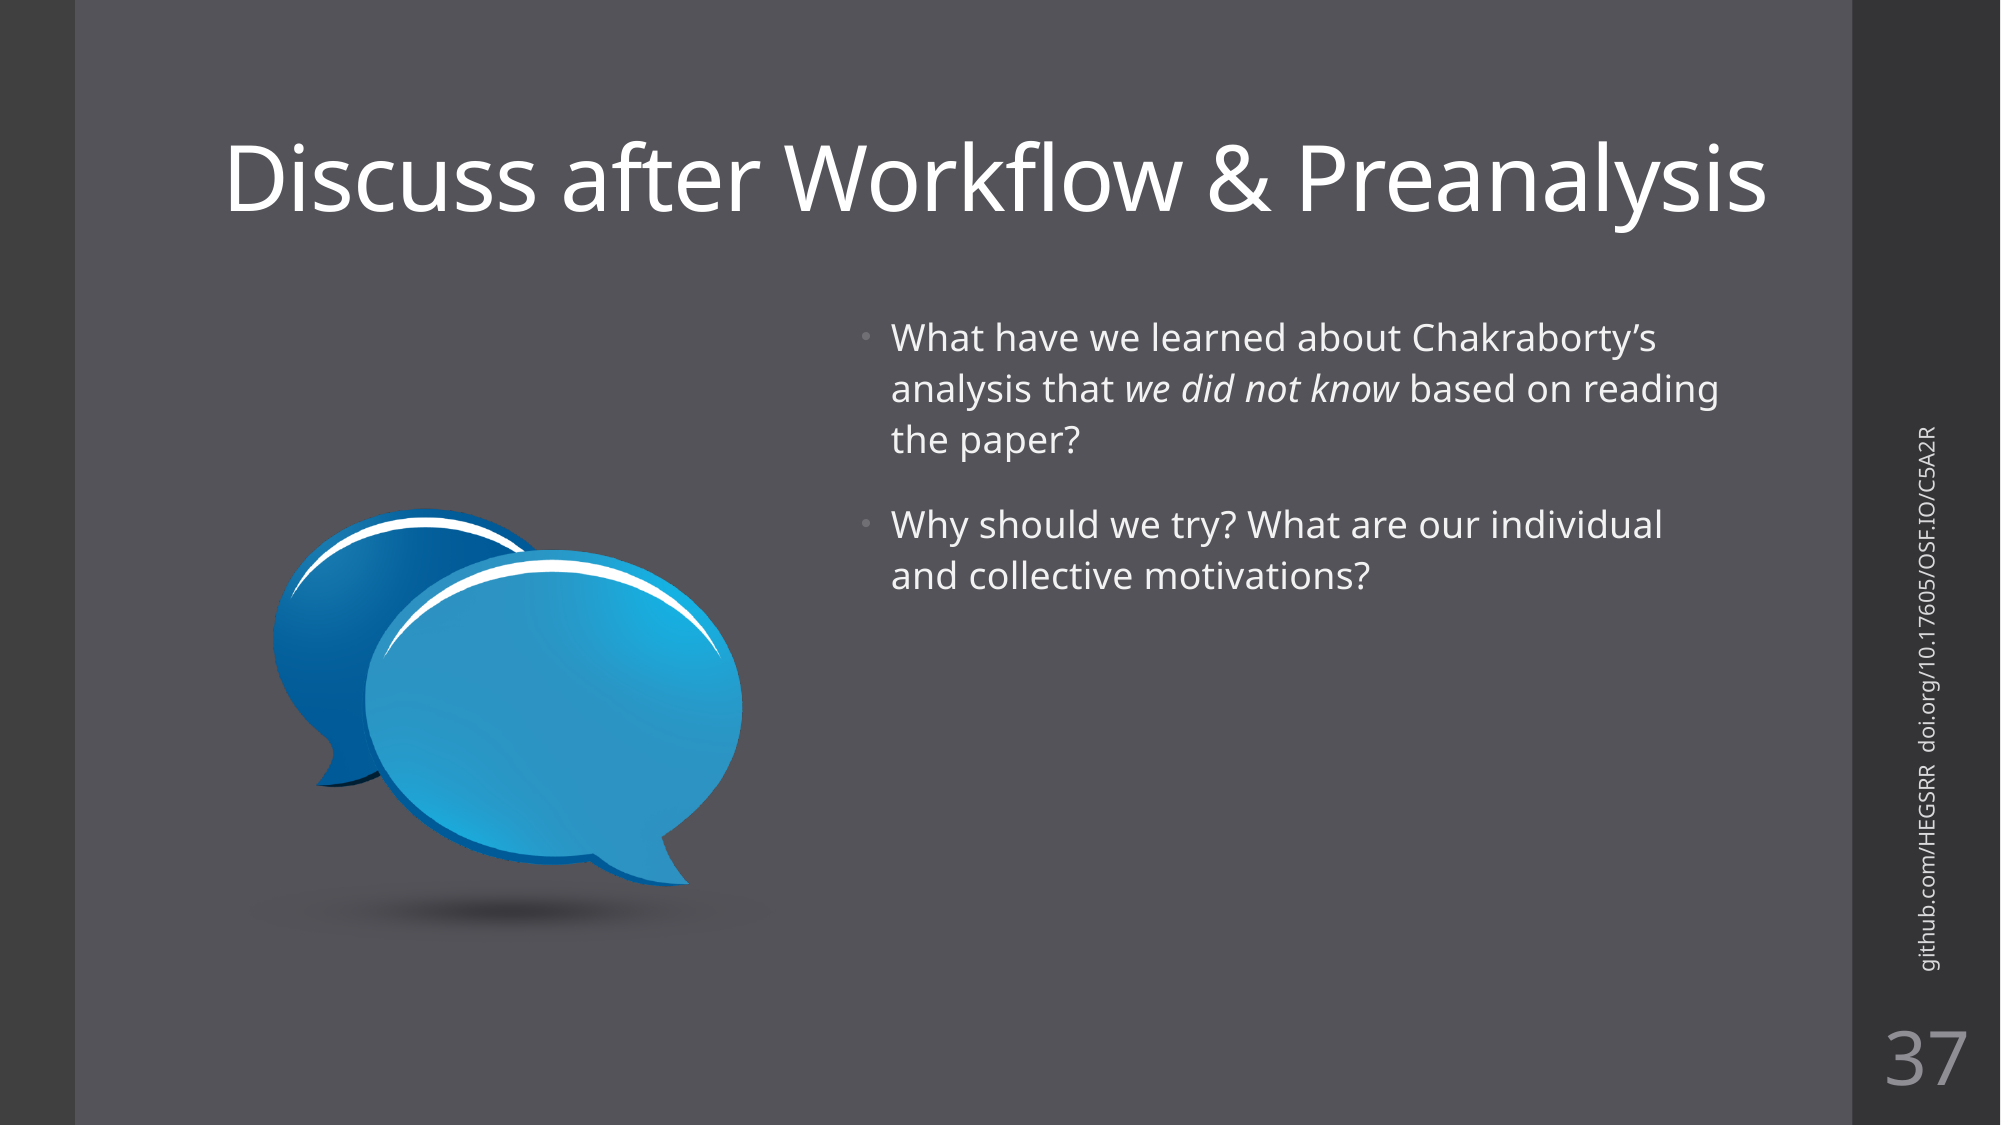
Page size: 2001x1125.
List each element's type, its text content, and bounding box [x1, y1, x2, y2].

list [206, 472, 805, 952]
footer github.com/HEGSRR doi.org/10.17605/OSF.IO/C5A2R [1897, 400, 1958, 988]
slide_number 37 [1852, 1012, 2000, 1110]
title Discuss after Workflow & Preanalysis [206, 60, 1797, 278]
list What have we learned about Chakraborty’s analysis that we did not know based on reading the paper? Why should we try? What are our individual and collective motivations? [845, 299, 1740, 1014]
